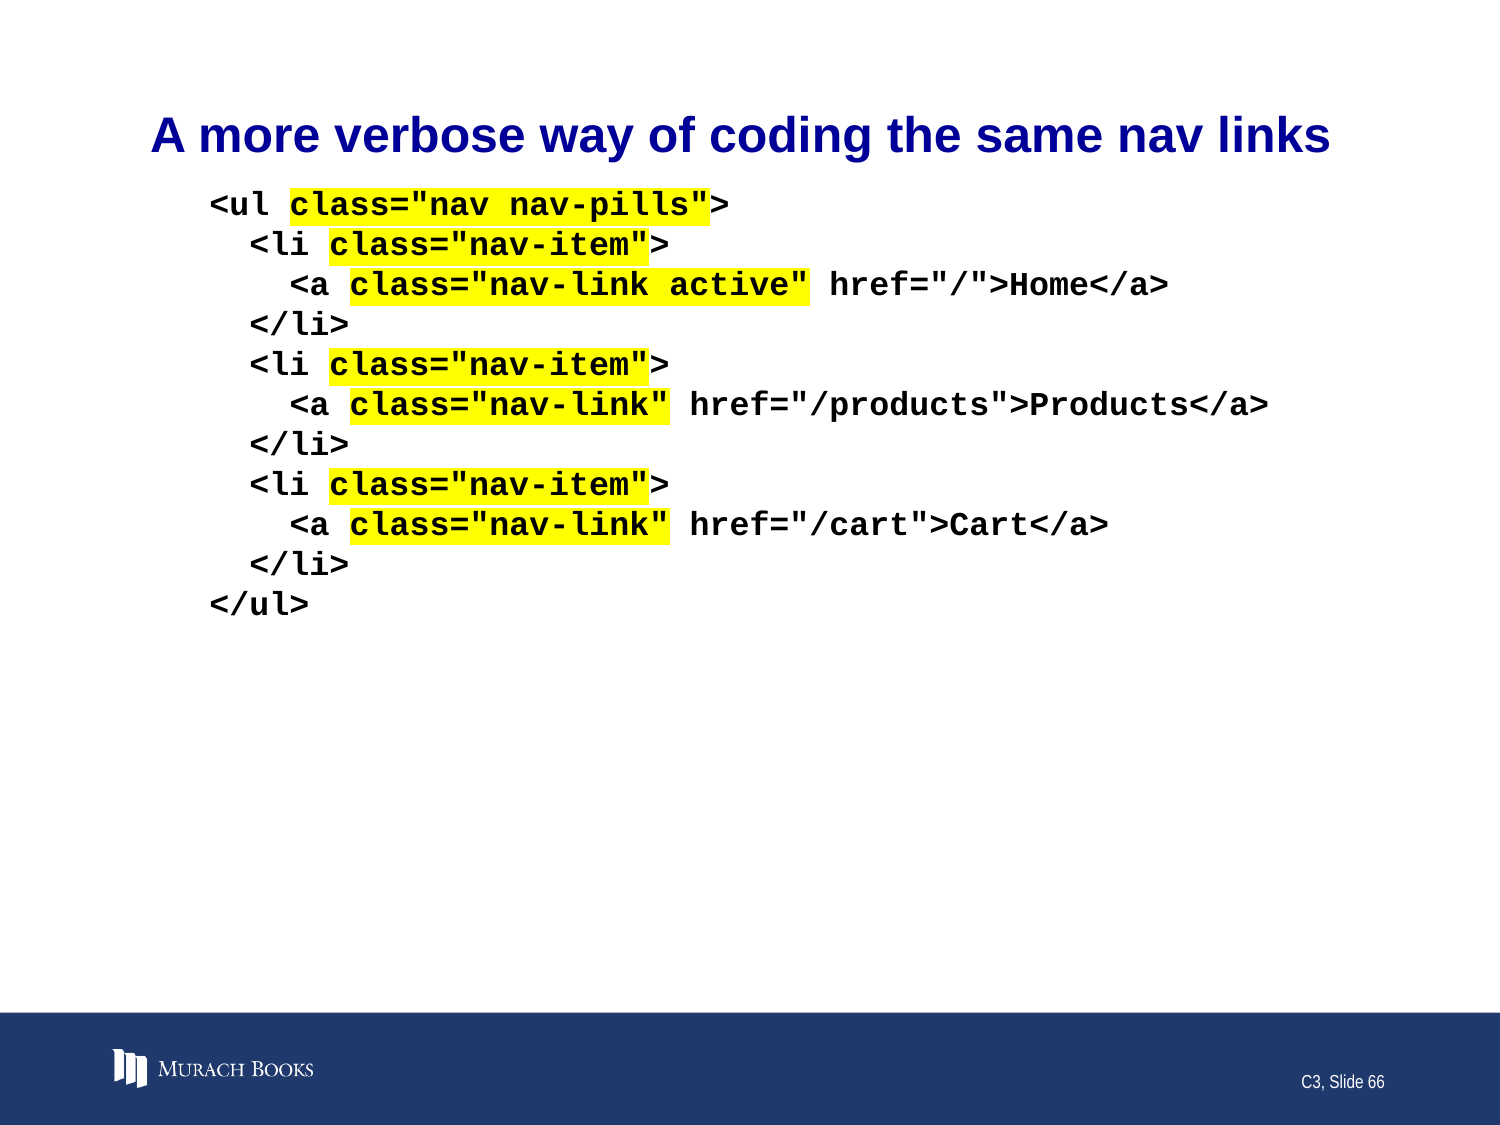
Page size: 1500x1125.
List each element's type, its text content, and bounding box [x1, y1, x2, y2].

slide_number C3, Slide 66 [1087, 1025, 1400, 1100]
list <ul class="nav nav-pills"> <li class="nav-item"> <a class="nav-link active" href="/">Home</a> </li> <li class="nav-item"> <a class="nav-link" href="/products">Products</a> </li> <li class="nav-item"> <a class="nav-link" href="/cart">Cart</a> </li> </ul> [137, 174, 1350, 975]
title A more verbose way of coding the same nav links [150, 102, 1350, 164]
footer [12, 1025, 463, 1100]
